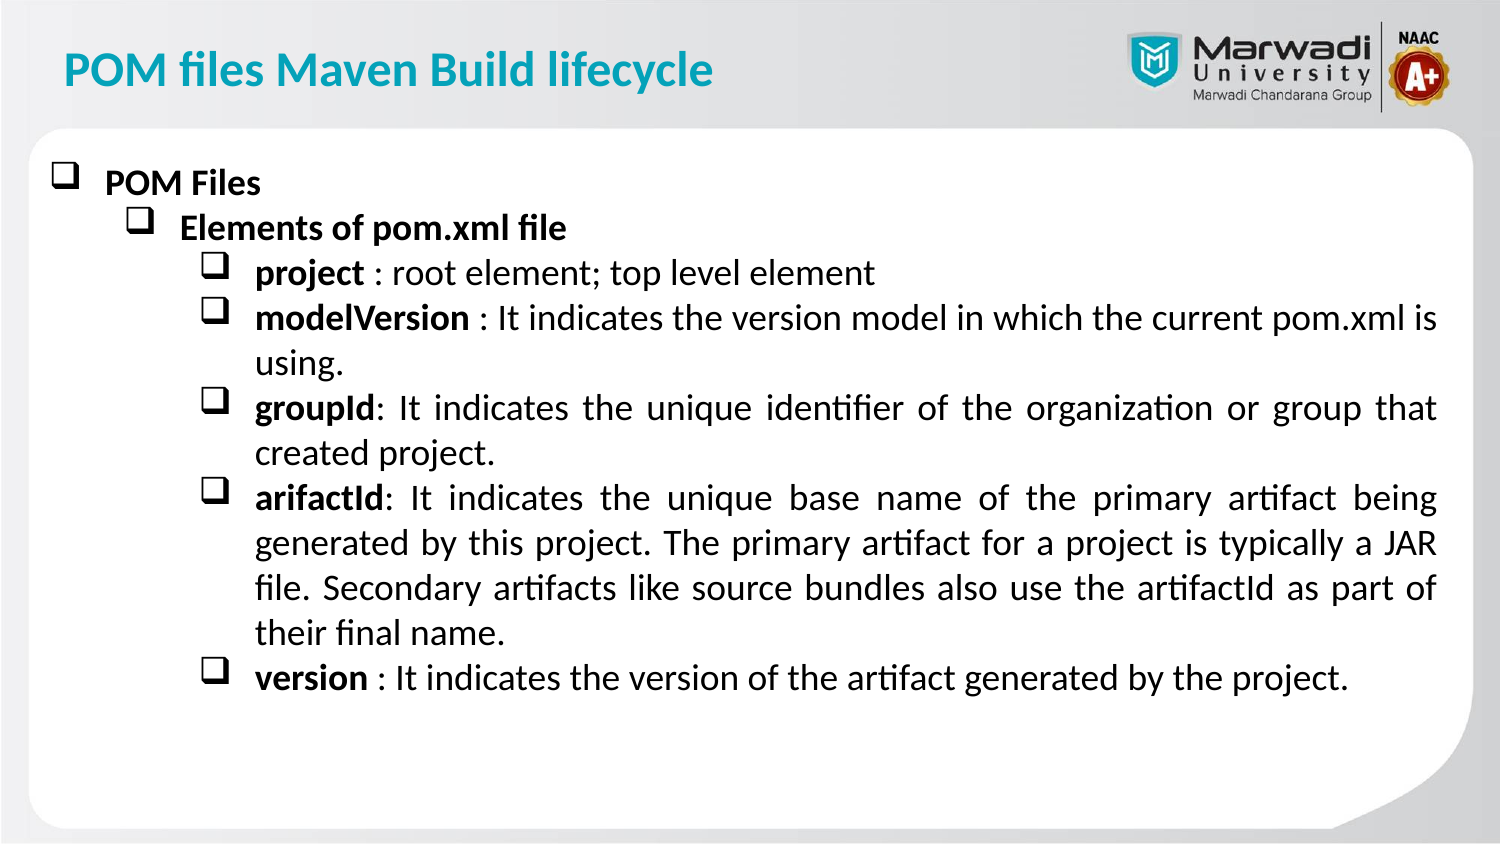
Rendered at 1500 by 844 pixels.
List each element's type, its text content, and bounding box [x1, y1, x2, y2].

title POM files Maven Build lifecycle [62, 0, 1125, 138]
picture [0, 0, 1500, 844]
text_box POM Files Elements of pom.xml file project : root element; top level element modelVersion : It indicates the version model in which the current pom.xml is using. groupId: It indicates the unique identifier of the organization or group that created project. arifactId: It indicates the unique base name of the primary artifact being generated by this project. The primary artifact for a project is typically a JAR file. Secondary artifacts like source bundles also use the artifactId as part of their final name. version : It indicates the version of the artifact generated by the project. [37, 146, 1450, 755]
